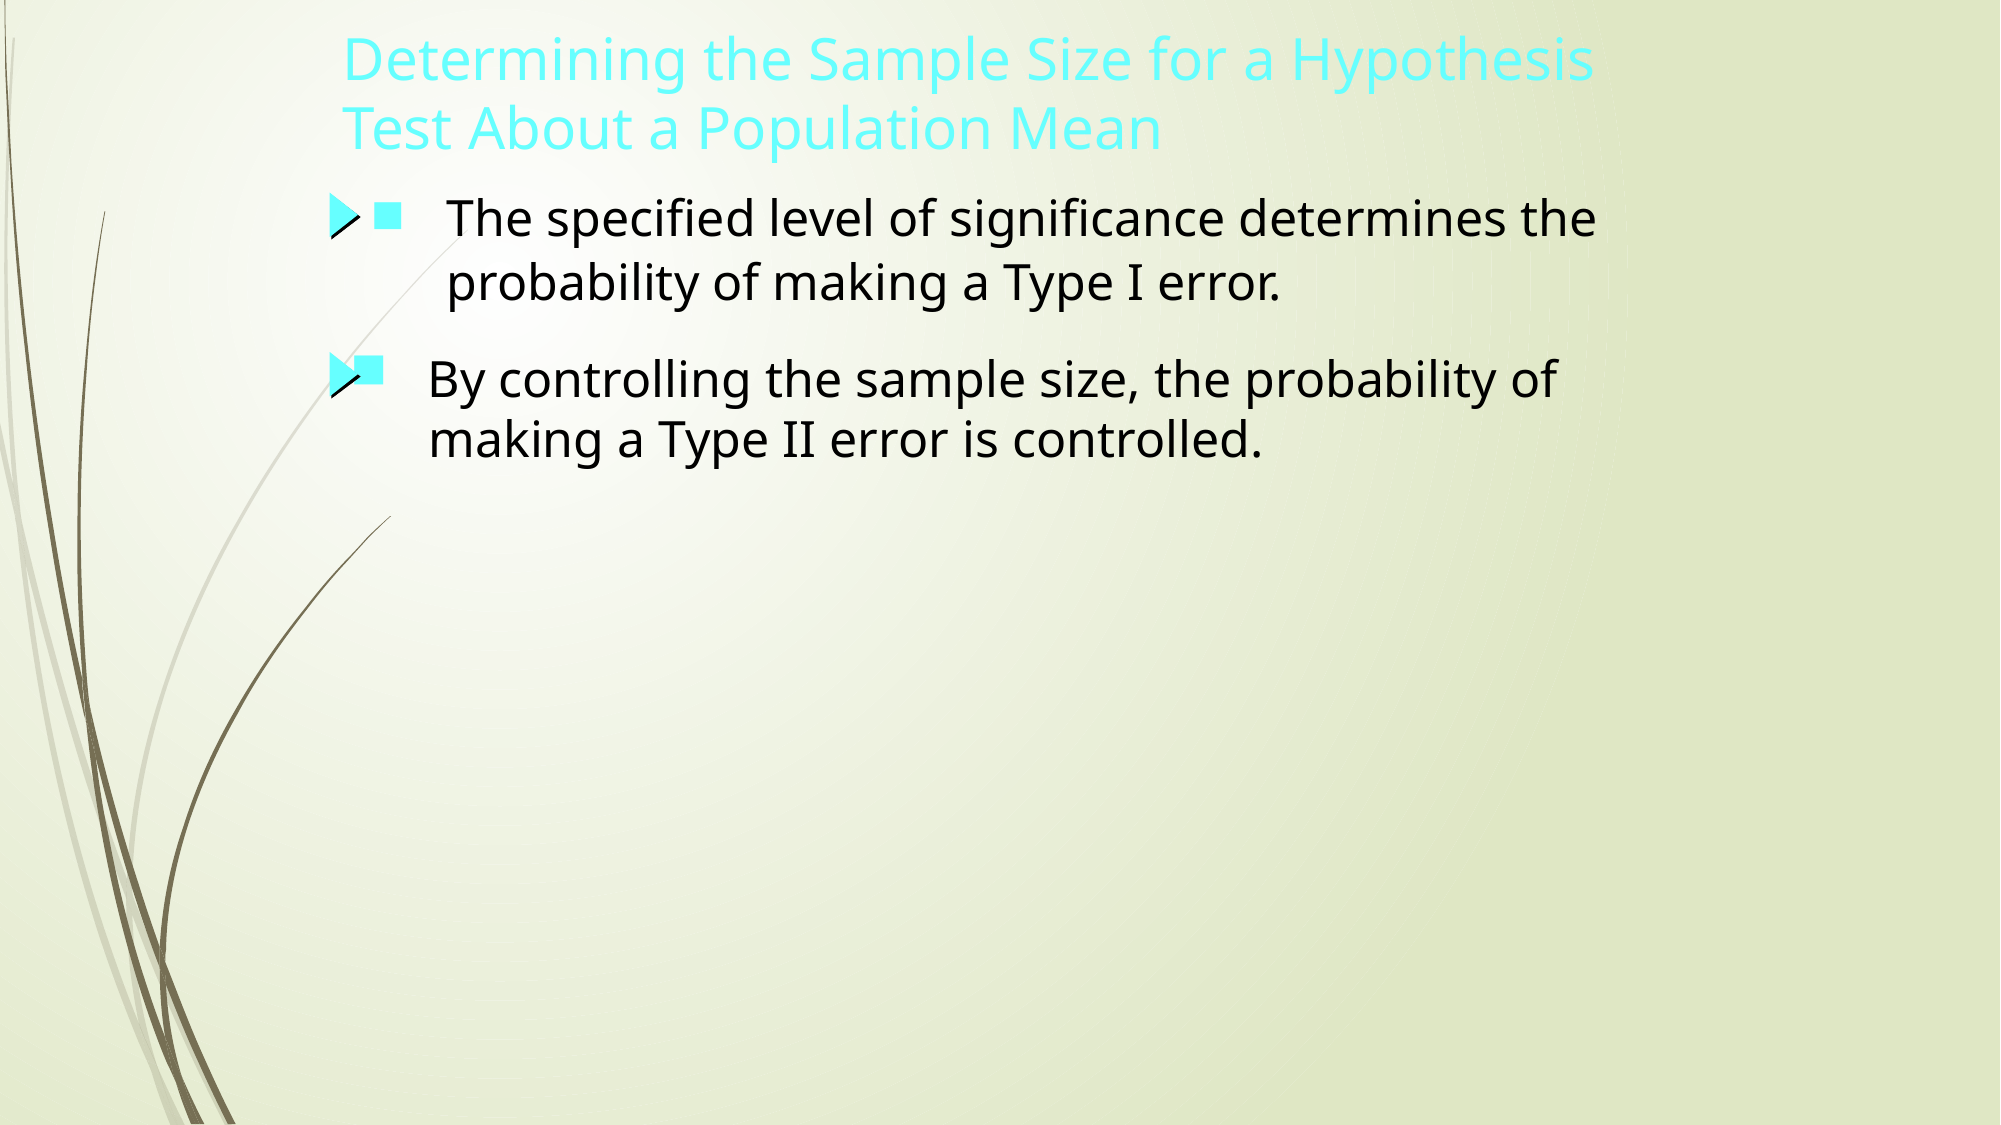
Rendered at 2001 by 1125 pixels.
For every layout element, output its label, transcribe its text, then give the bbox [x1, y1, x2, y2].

text_box Determining the Sample Size for a Hypothesis Test About a Population Mean [328, 24, 1672, 159]
text_box [330, 354, 357, 395]
text_box [330, 194, 357, 235]
text_box The specified level of significance determines the probability of making a Type I error. [362, 185, 1638, 320]
text_box By controlling the sample size, the probability of making a Type II error is controlled. [335, 339, 1574, 475]
